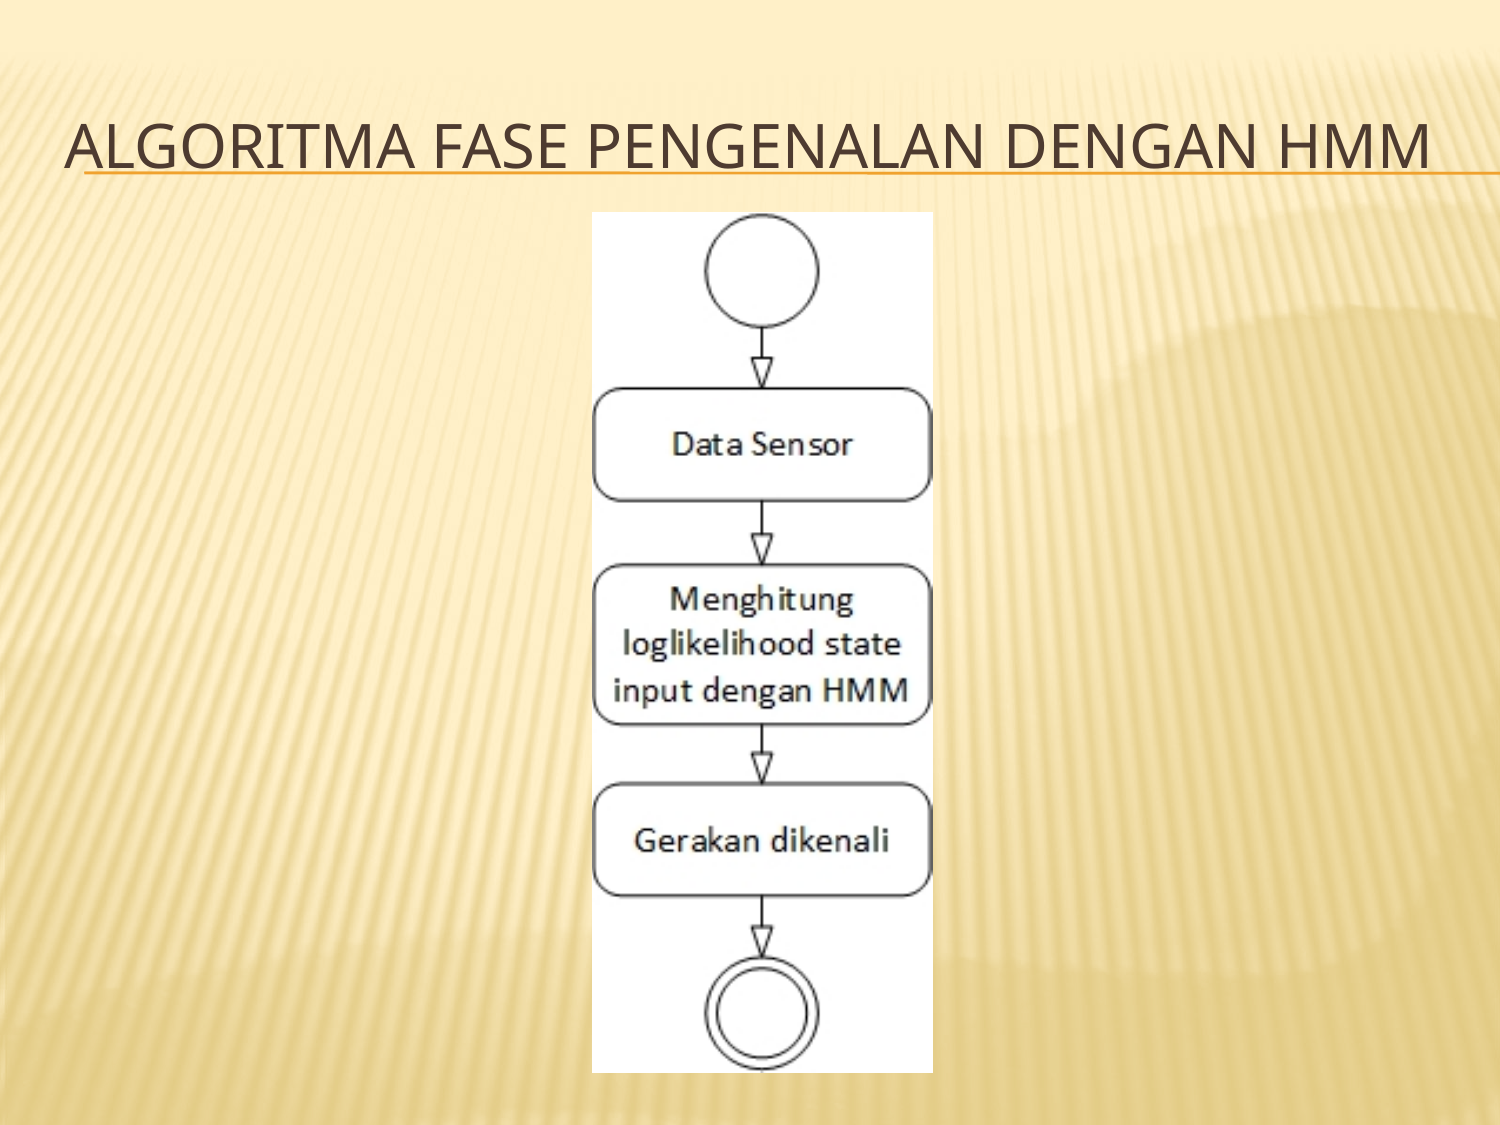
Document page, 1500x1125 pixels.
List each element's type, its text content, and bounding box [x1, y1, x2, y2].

title Algoritma fase pengenalan dengan HMM [50, 75, 1475, 213]
picture [592, 212, 933, 1073]
